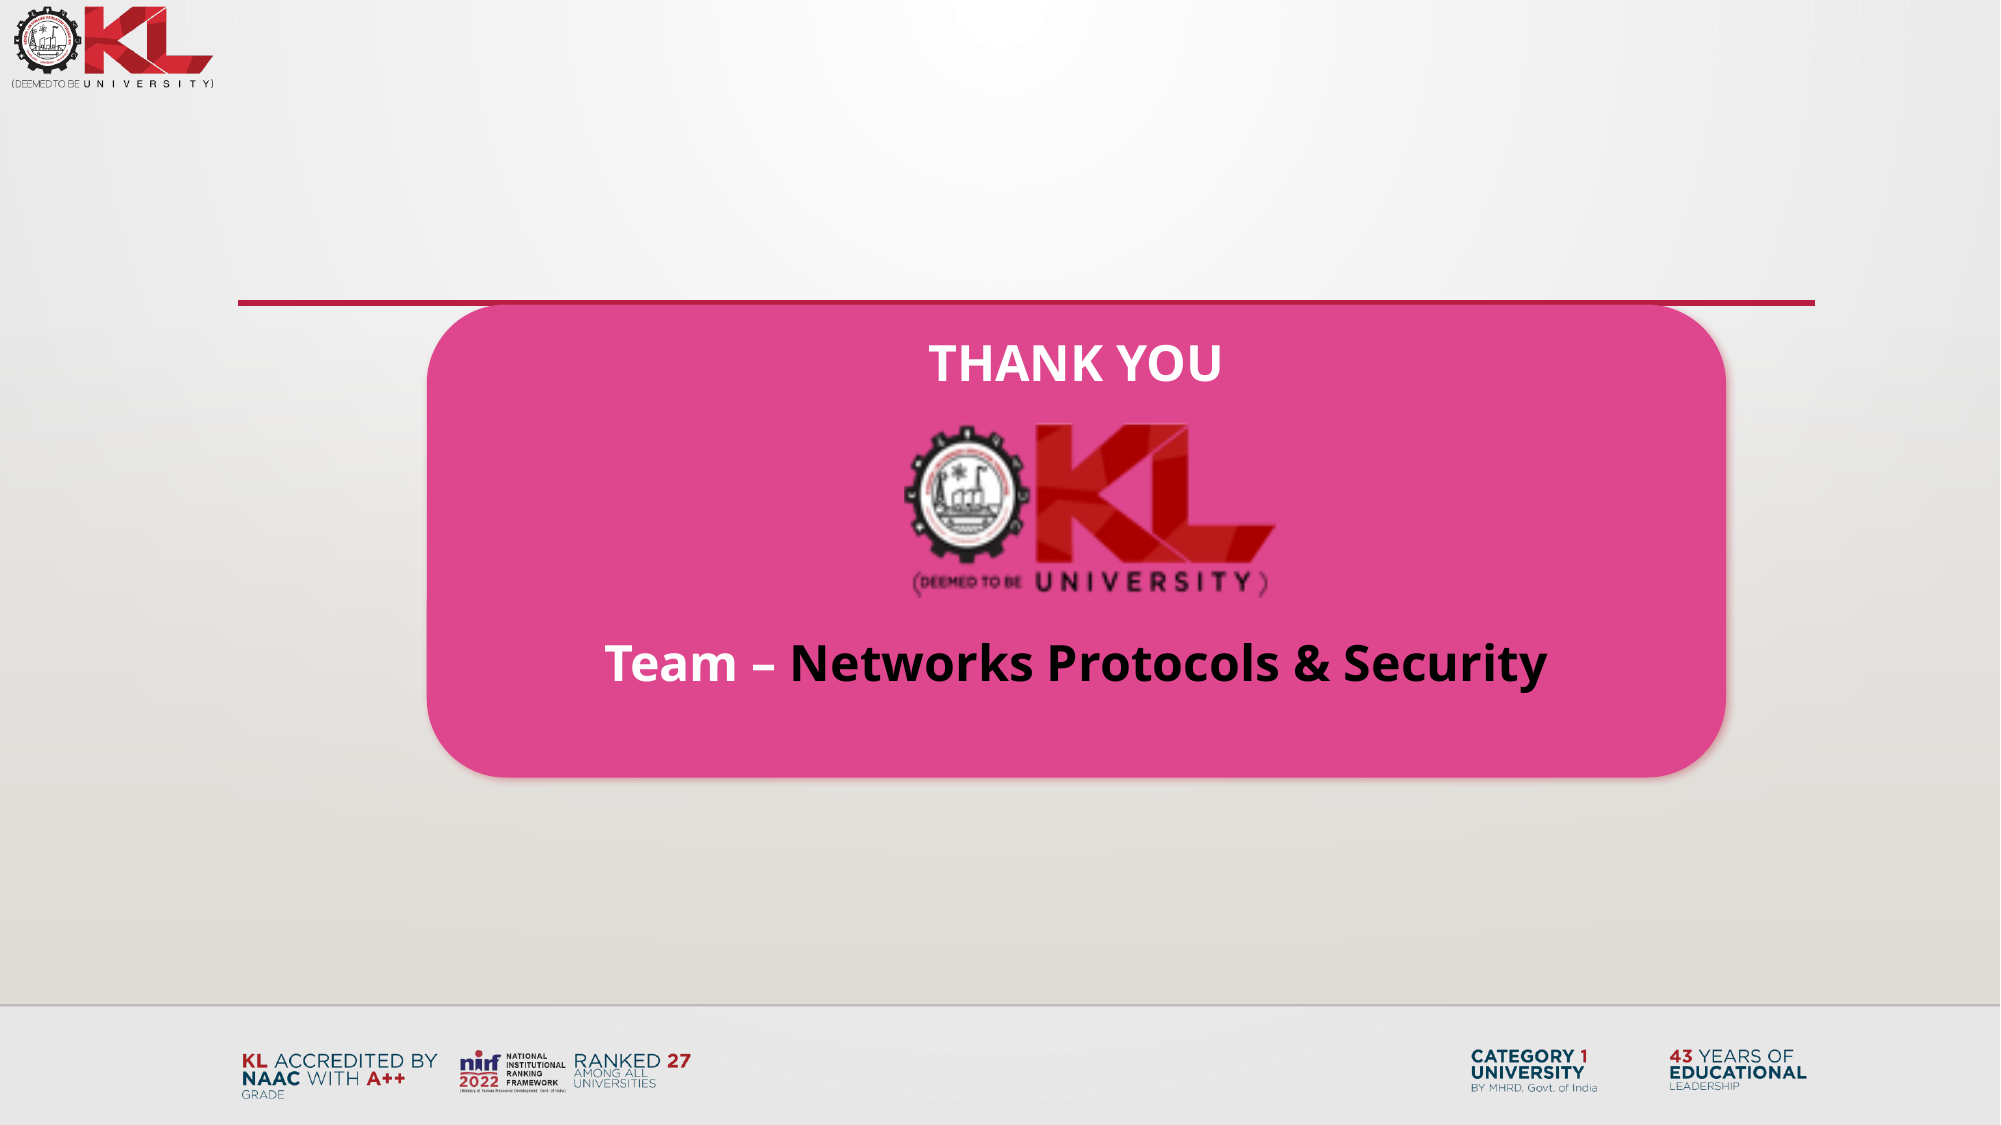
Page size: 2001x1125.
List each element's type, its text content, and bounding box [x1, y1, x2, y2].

picture [1447, 1045, 1814, 1101]
picture [238, 1045, 716, 1103]
picture [904, 419, 1436, 598]
text_box THANK YOU Team – Networks Protocols & Security [425, 303, 1728, 779]
picture [12, 5, 213, 88]
